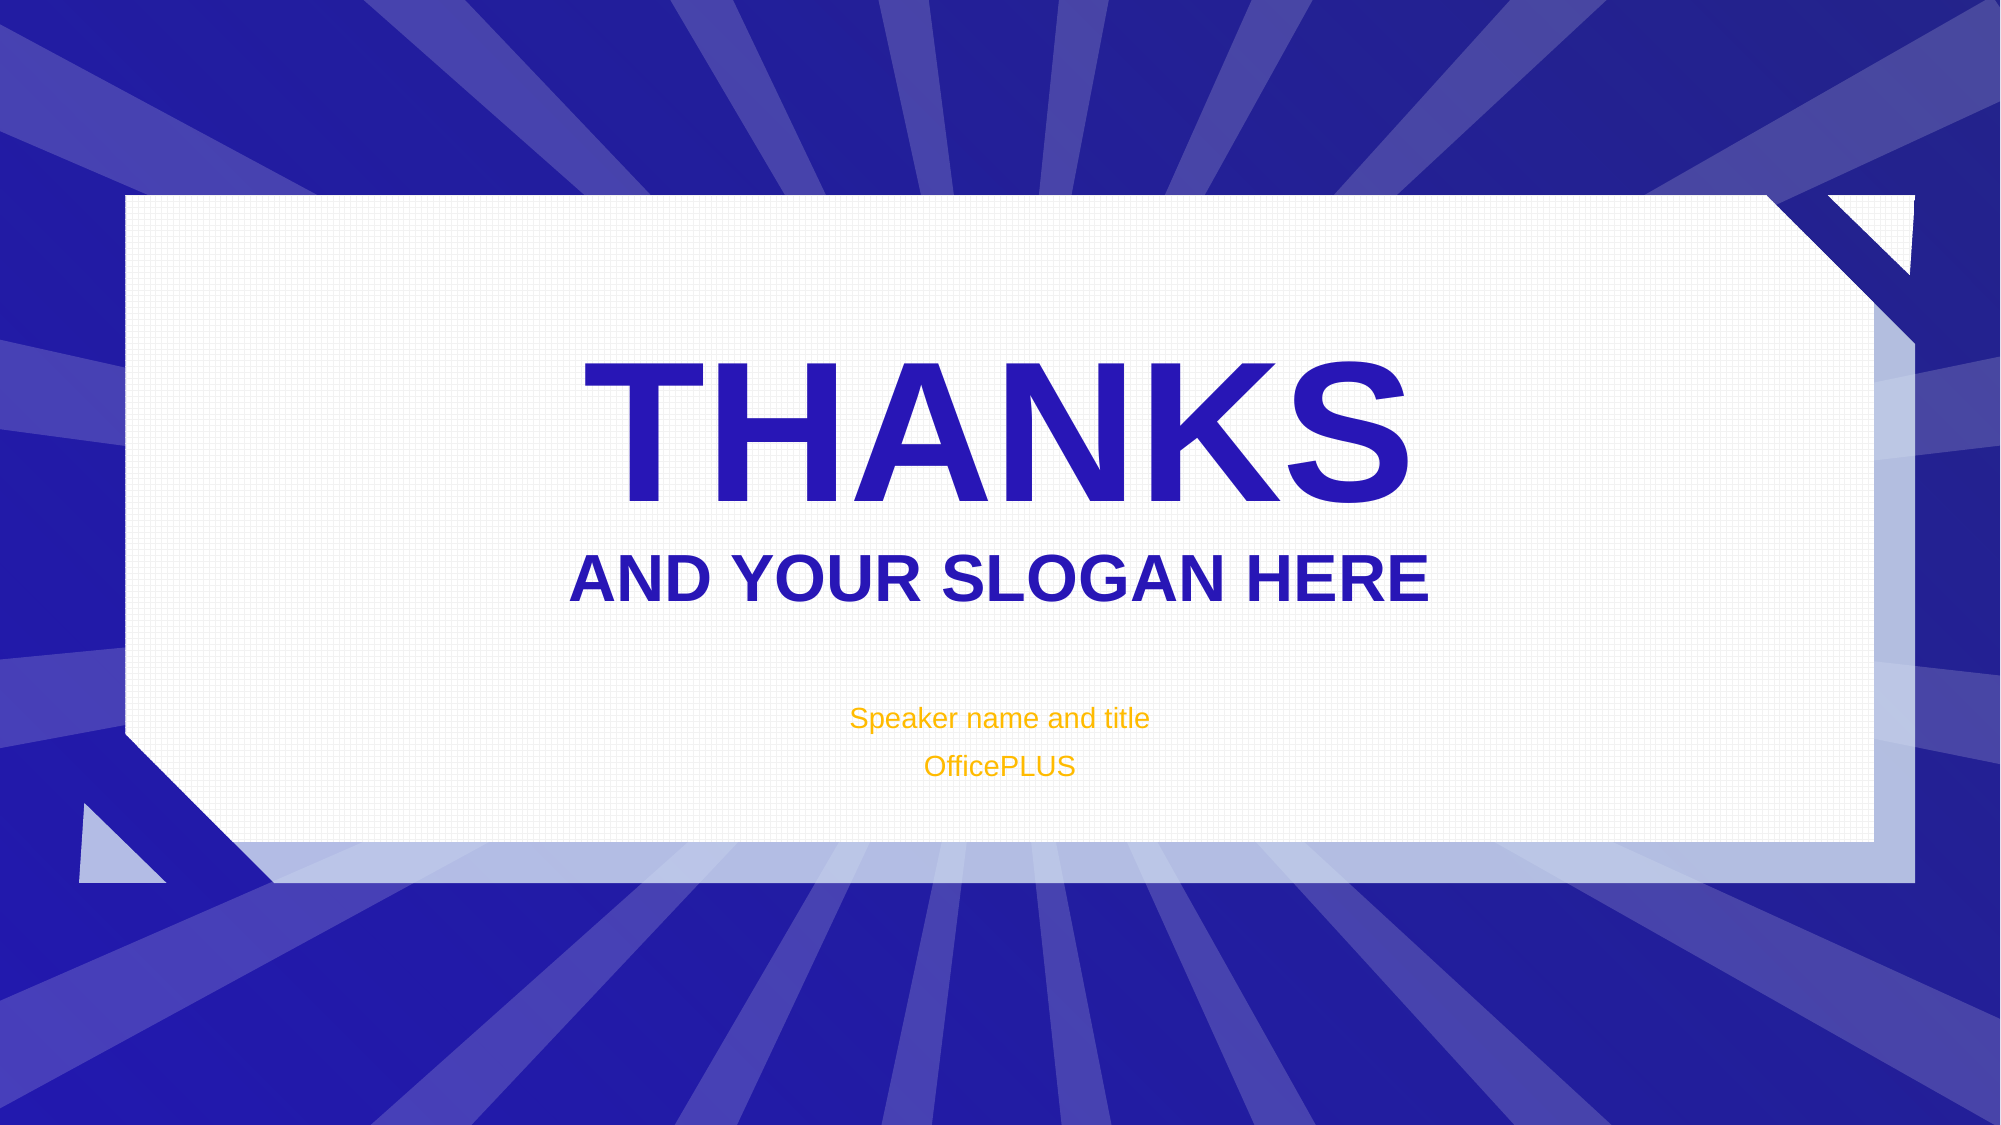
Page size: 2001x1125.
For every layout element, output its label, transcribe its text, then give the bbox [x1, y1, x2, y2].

list Speaker name and title [233, 695, 1767, 744]
list OfficePLUS [233, 744, 1767, 795]
title THANKS AND YOUR SLOGAN HERE [233, 236, 1767, 624]
